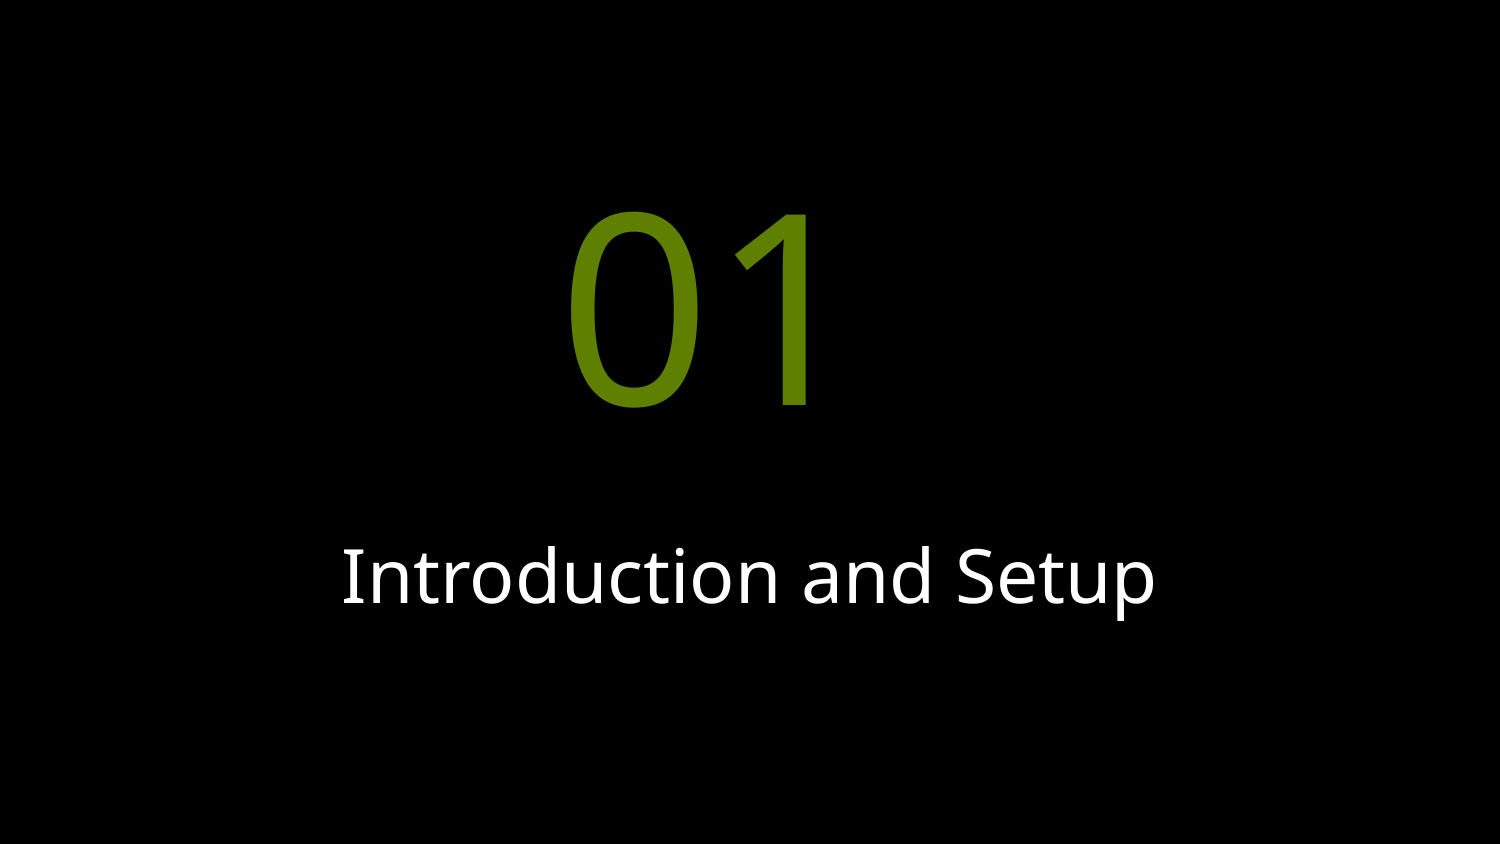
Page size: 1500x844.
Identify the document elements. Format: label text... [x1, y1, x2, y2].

title 01 [460, 123, 963, 500]
title Introduction and Setup [114, 499, 1386, 648]
